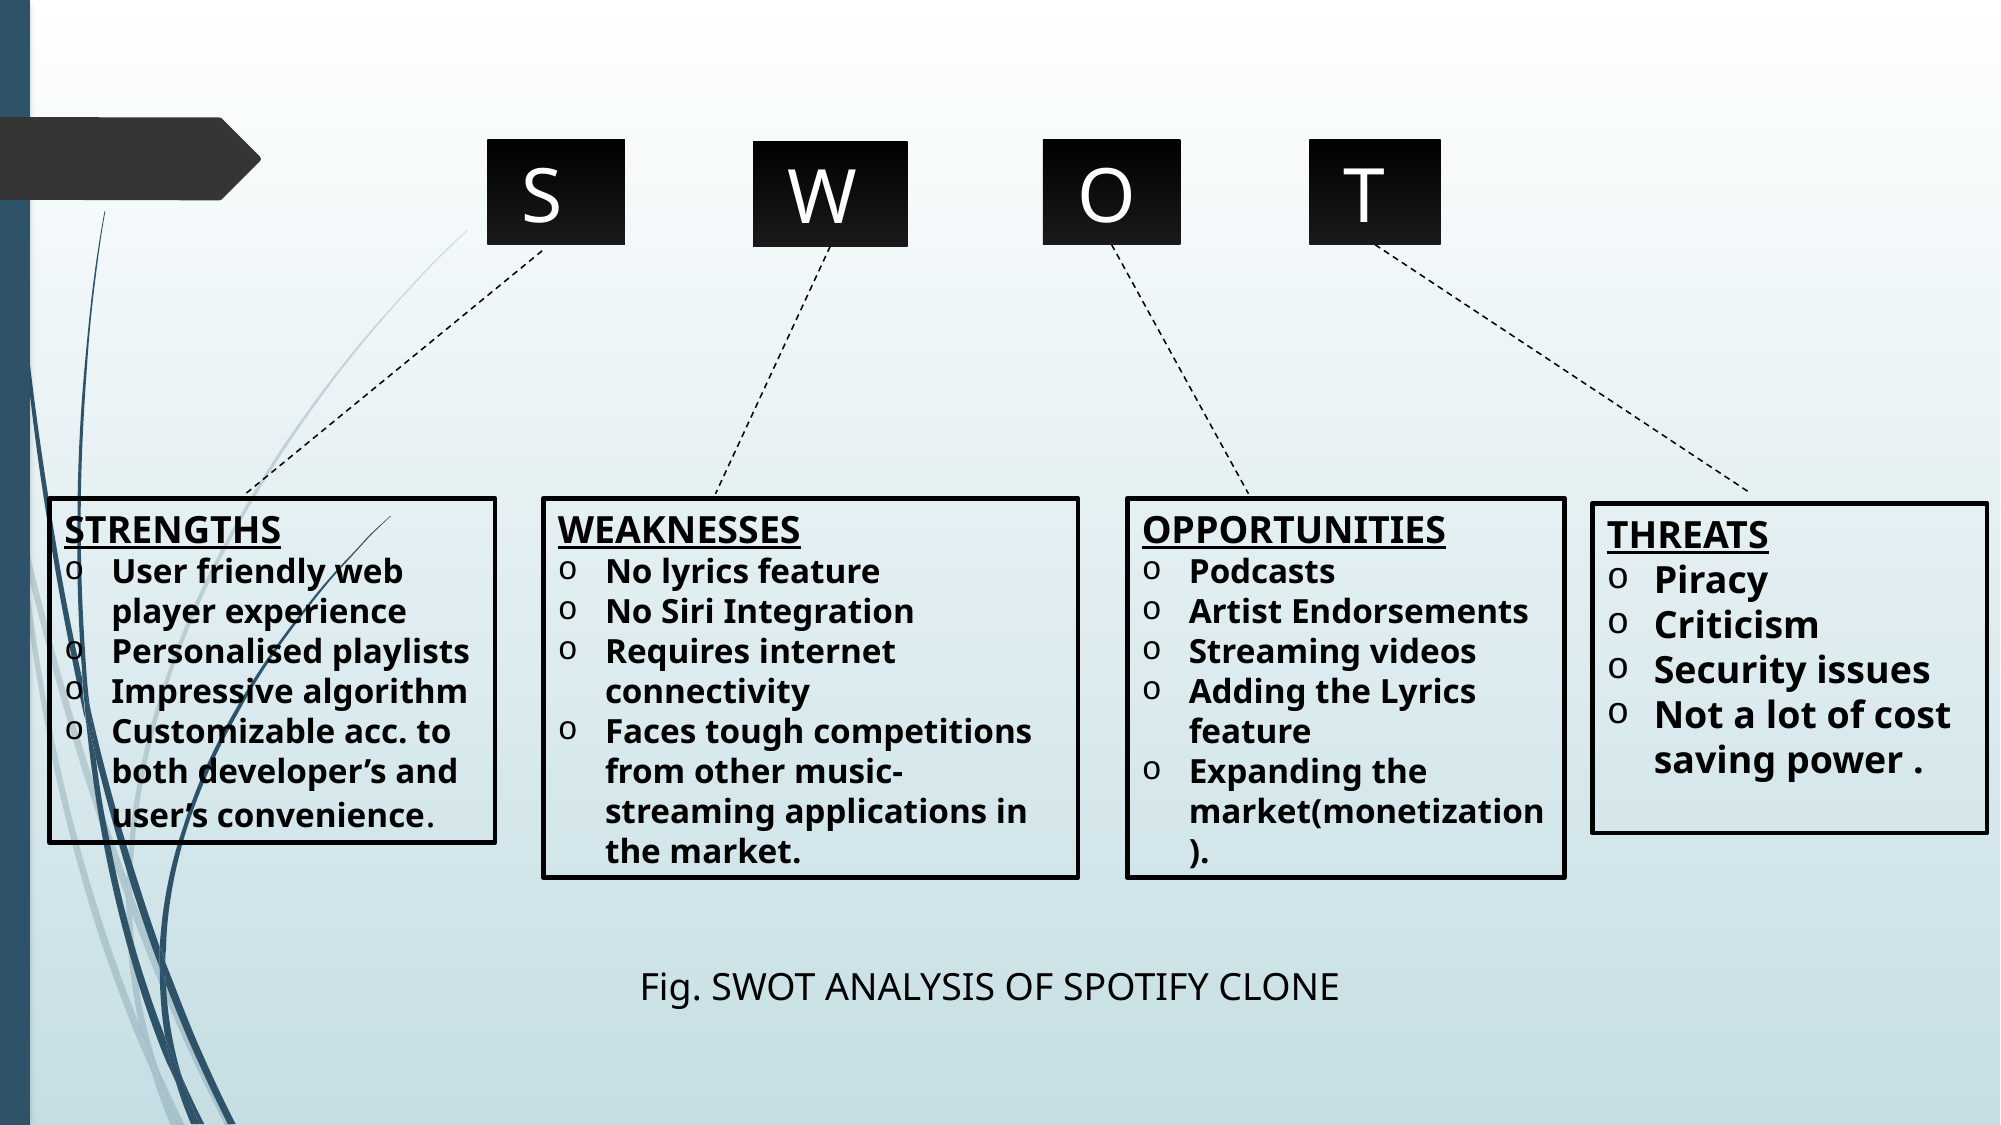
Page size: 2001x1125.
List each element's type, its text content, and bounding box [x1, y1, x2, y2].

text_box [715, 246, 831, 494]
text_box O [1042, 139, 1181, 245]
text_box T [1309, 139, 1441, 245]
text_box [1111, 245, 1249, 494]
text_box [243, 250, 543, 496]
text_box OPPORTUNITIES Podcasts Artist Endorsements Streaming videos Adding the Lyrics feature Expanding the market(monetization). [1127, 498, 1565, 878]
text_box WEAKNESSES No lyrics feature No Siri Integration Requires internet connectivity Faces tough competitions from other music-streaming applications in the market. [543, 498, 1078, 878]
text_box W [753, 141, 908, 247]
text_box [1374, 245, 1752, 494]
text_box Fig. SWOT ANALYSIS OF SPOTIFY CLONE [624, 955, 1456, 1016]
text_box STRENGTHS User friendly web player experience Personalised playlists Impressive algorithm Customizable acc. to both developer’s and user’s convenience. [49, 498, 495, 843]
text_box S [487, 139, 625, 245]
text_box THREATS Piracy Criticism Security issues Not a lot of cost saving power . [1592, 503, 1988, 834]
